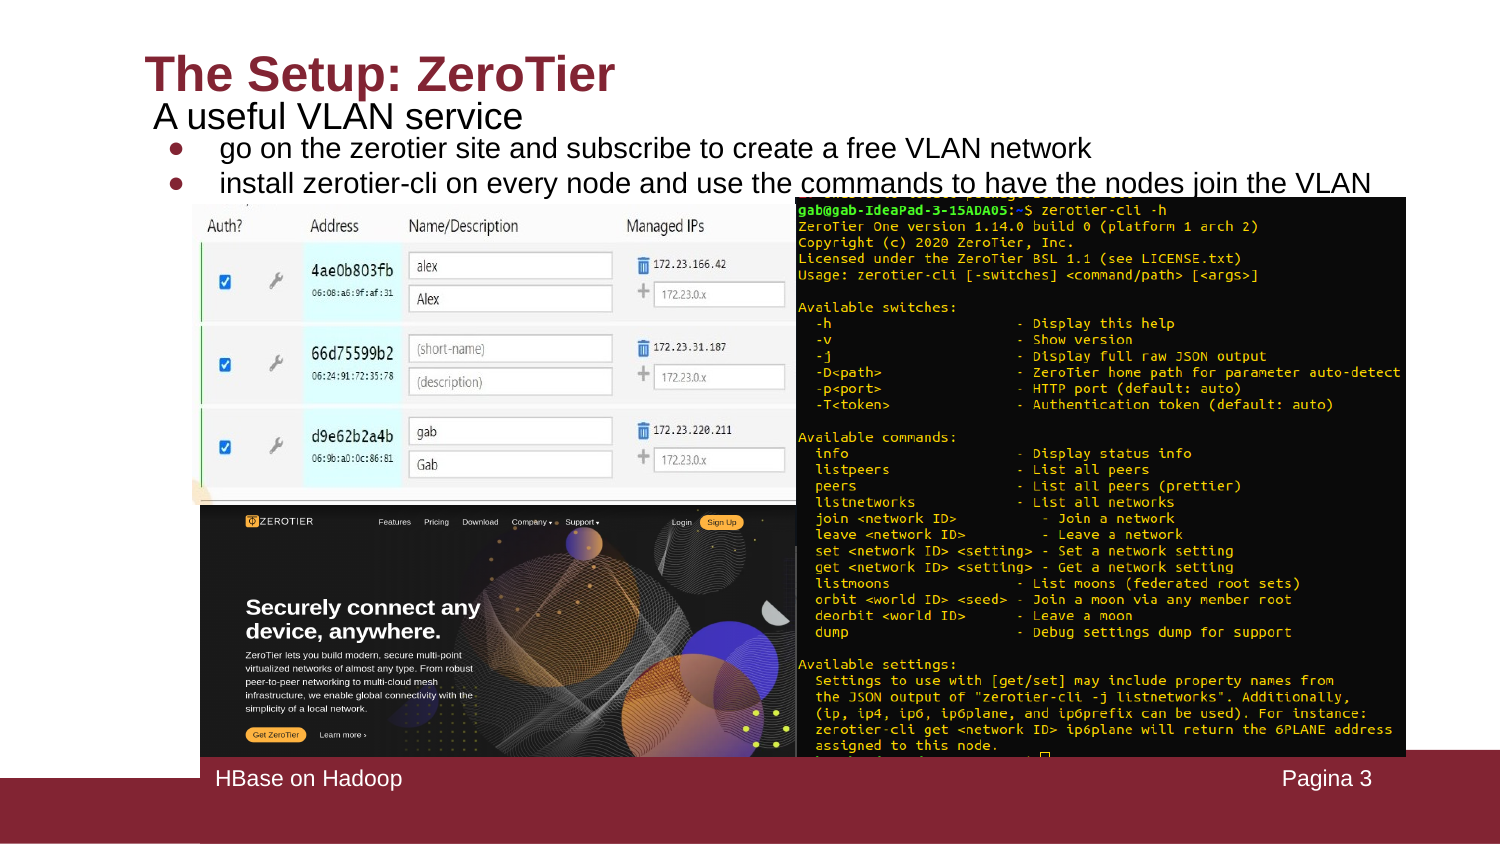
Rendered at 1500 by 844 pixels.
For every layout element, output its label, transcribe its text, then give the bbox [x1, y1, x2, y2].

text_box A useful VLAN service [138, 84, 876, 145]
picture [192, 197, 1407, 757]
title The Setup: ZeroTier [129, 33, 1347, 96]
text_box Pagina ‹#› [1074, 765, 1388, 813]
text_box HBase on Hadoop [200, 764, 675, 813]
list go on the zerotier site and subscribe to create a free VLAN network install zerotier-cli on every node and use the commands to have the nodes join the VLAN [129, 122, 1418, 205]
